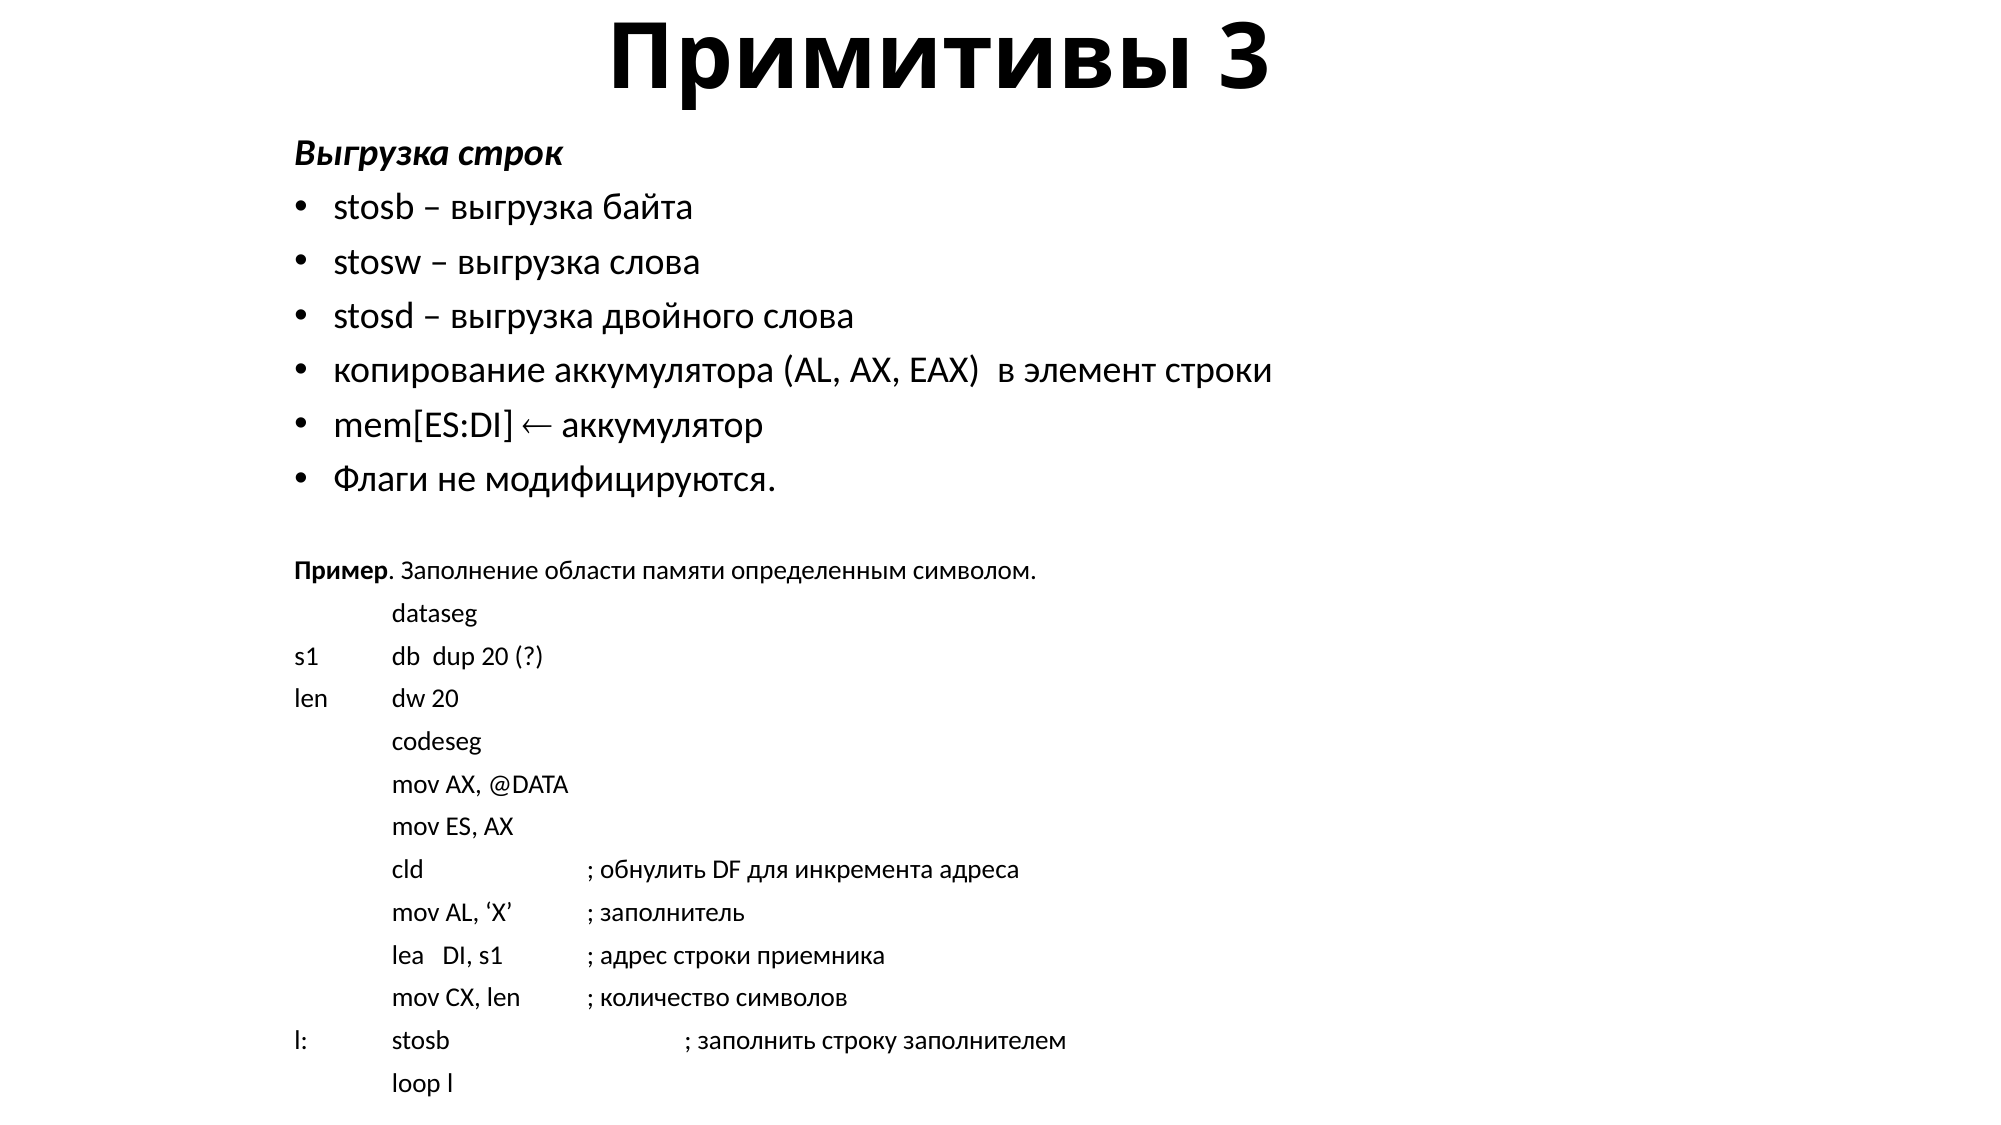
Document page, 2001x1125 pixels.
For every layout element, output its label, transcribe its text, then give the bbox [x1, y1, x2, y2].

list Выгрузка строк stosb – выгрузка байта stosw – выгрузка слова stosd – выгрузка двойного слова копирование аккумулятора (AL, AX, EAX) в элемент строки mem[ES:DI]  аккумулятор Флаги не модифицируются. Пример. Заполнение области памяти определенным символом. dataseg s1 db dup 20 (?) len dw 20 codeseg mov AX, @DATA mov ES, AX cld ; обнулить DF для инкремента адреса mov AL, ‘X’ ; заполнитель lea DI, s1 ; адрес строки приемника mov CX, len ; количество символов l: stosb ; заполнить строку заполнителем loop l [279, 125, 1686, 1118]
title Примитивы 3 [326, 0, 1552, 117]
